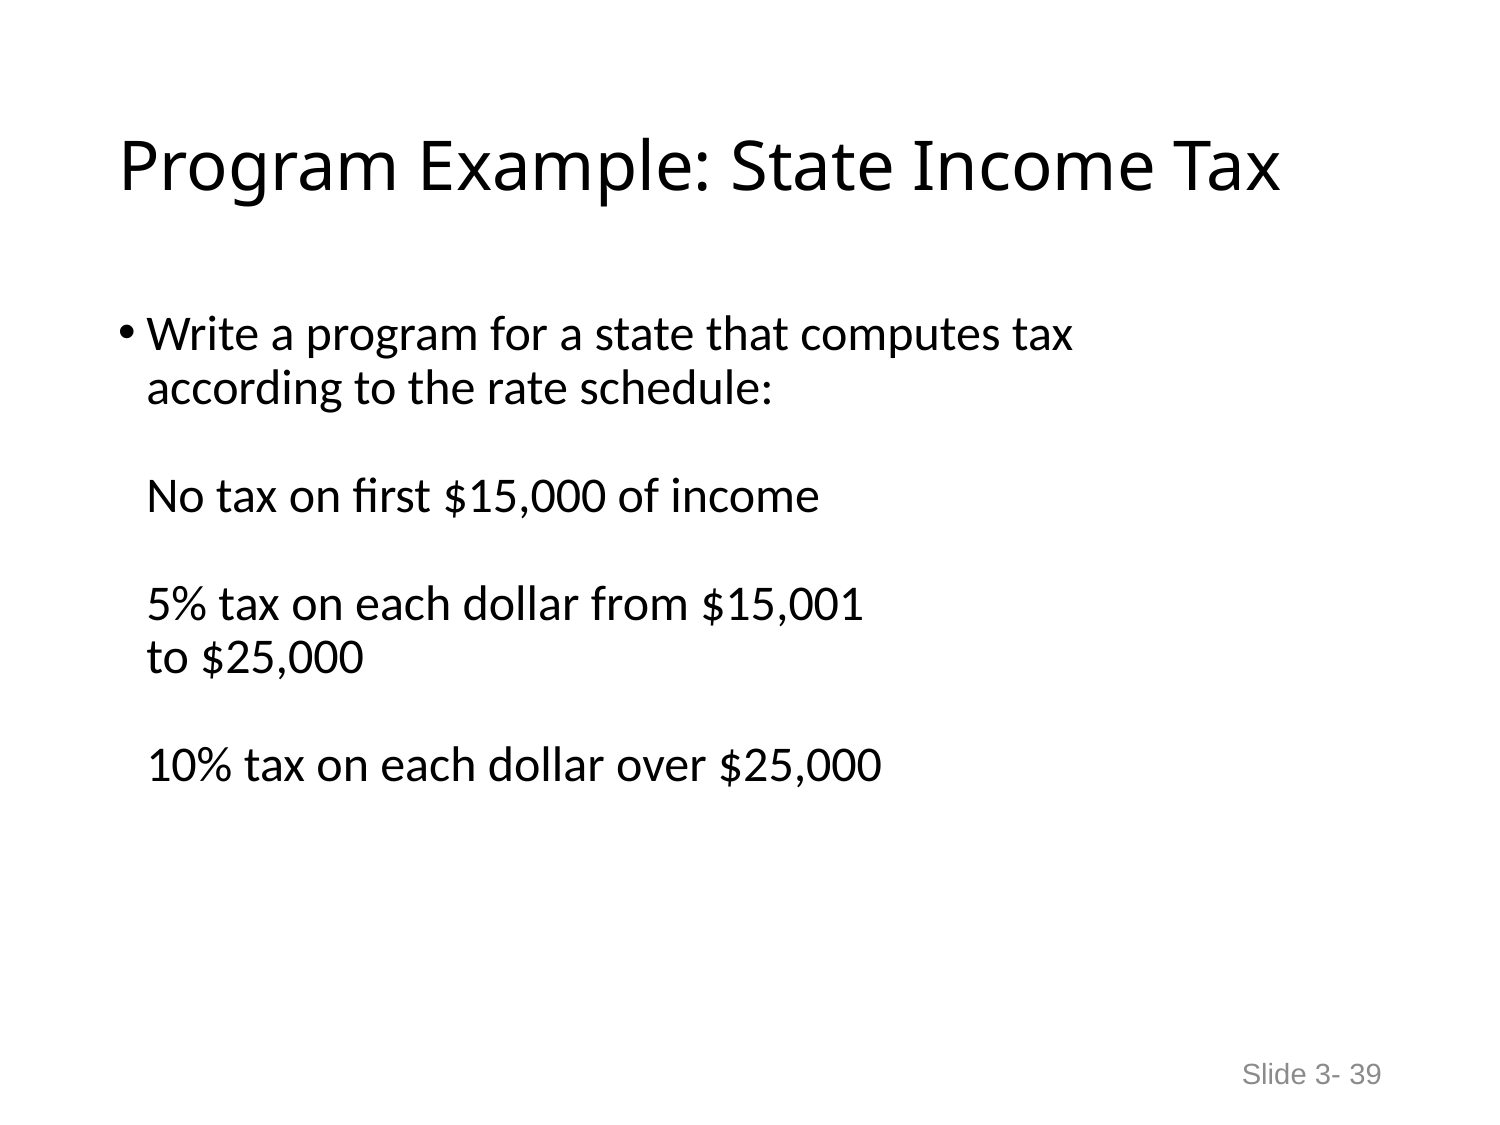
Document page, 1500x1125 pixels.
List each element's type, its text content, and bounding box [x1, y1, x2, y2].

list Write a program for a state that computes tax according to the rate schedule: No tax on first $15,000 of income 5% tax on each dollar from $15,001 to $25,000 10% tax on each dollar over $25,000 [103, 299, 1397, 1014]
title Program Example: State Income Tax [103, 59, 1397, 278]
slide_number Slide 3- 39 [1059, 1042, 1397, 1103]
